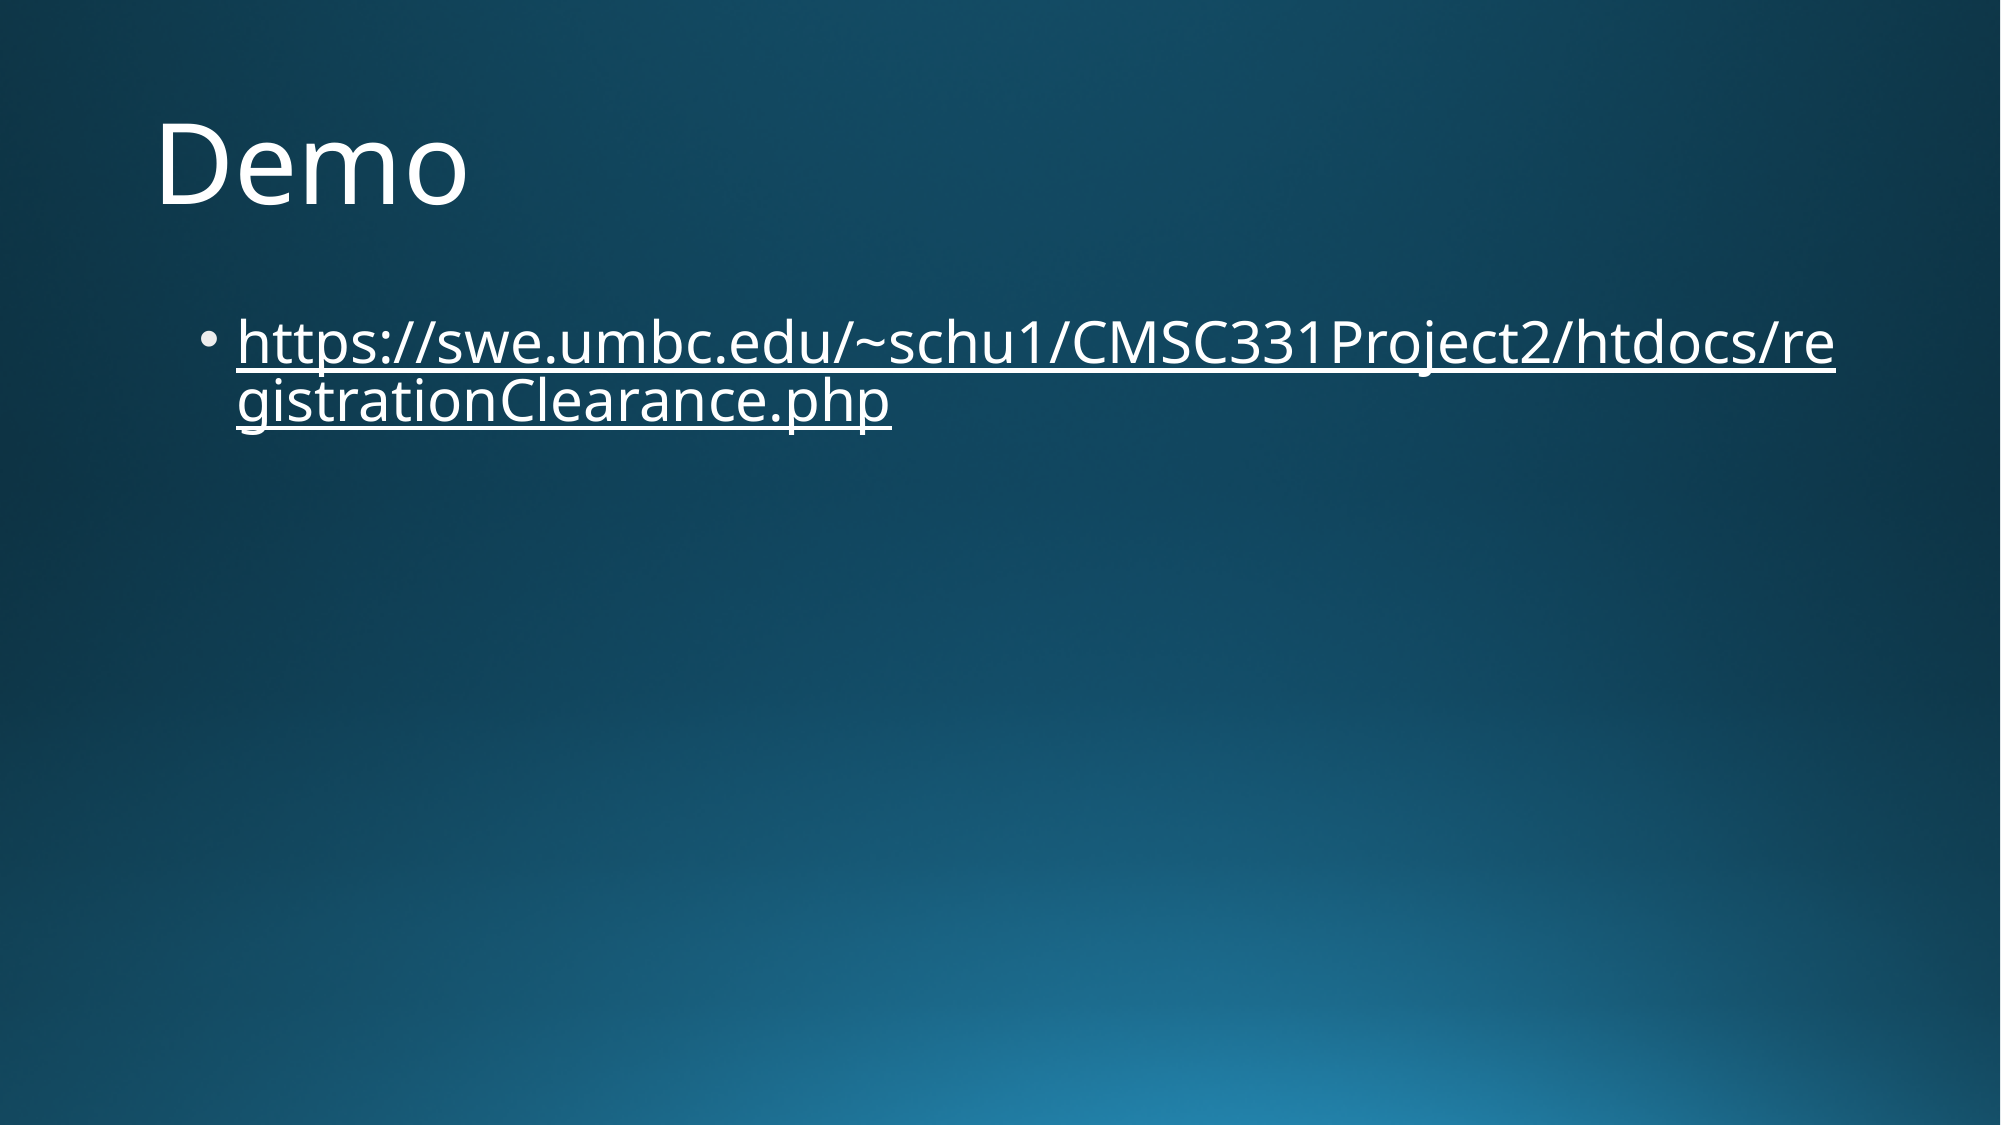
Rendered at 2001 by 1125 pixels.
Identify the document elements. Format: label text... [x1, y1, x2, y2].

picture [0, 0, 2001, 1125]
list https://swe.umbc.edu/~schu1/CMSC331Project2/htdocs/registrationClearance.php [183, 299, 1863, 1014]
title Demo [137, 59, 1863, 278]
